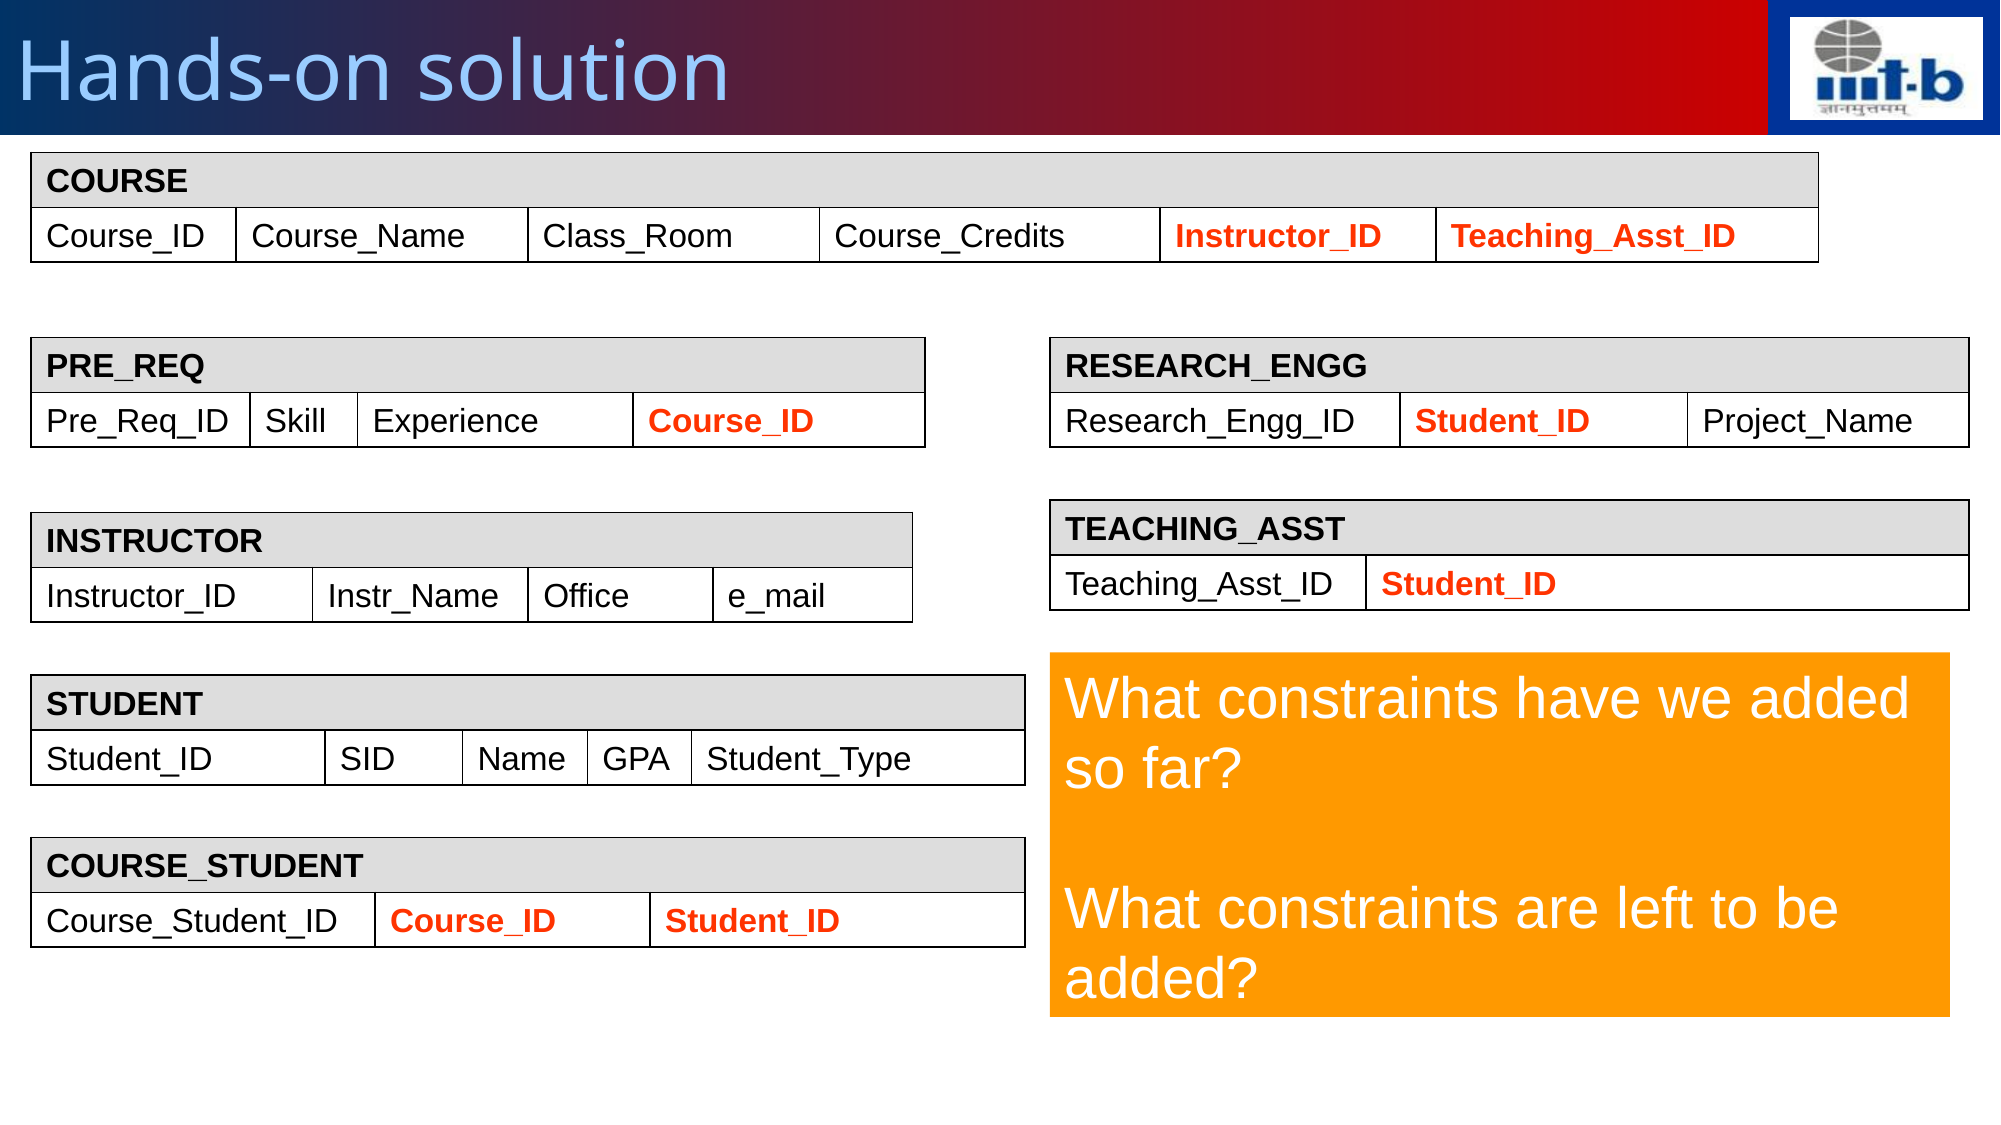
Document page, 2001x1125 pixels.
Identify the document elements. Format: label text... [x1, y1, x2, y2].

table_cell Research_Engg_ID [1051, 393, 1399, 446]
table_cell SID [326, 731, 462, 784]
table_cell Teaching_Asst_ID [1437, 208, 1818, 261]
table_cell Course_Student_ID [32, 893, 374, 946]
table_cell GPA [588, 731, 691, 784]
table_header STUDENT [32, 676, 1024, 729]
table_cell Student_ID [651, 893, 1024, 946]
table_cell Instructor_ID [1161, 208, 1435, 261]
title Hands-on solution [0, 0, 1768, 135]
table_cell Skill [251, 393, 357, 446]
table_cell Experience [358, 393, 632, 446]
table_cell Teaching_Asst_ID [1051, 556, 1365, 609]
table_cell Student_ID [1401, 393, 1687, 446]
text_box What constraints have we added so far? What constraints are left to be added? [1049, 652, 1950, 1017]
table_cell Class_Room [529, 208, 819, 261]
picture [1790, 17, 1983, 120]
table_cell Instructor_ID [32, 568, 312, 621]
table_cell Course_Credits [820, 208, 1159, 261]
table_cell e_mail [714, 568, 912, 621]
table_cell Course_ID [32, 208, 235, 261]
table_cell Pre_Req_ID [32, 393, 249, 446]
table_cell Student_ID [1367, 556, 1968, 609]
table_cell Name [463, 731, 587, 784]
table_cell Instr_Name [313, 568, 527, 621]
table_cell Course_ID [634, 393, 924, 446]
table_cell Student_Type [692, 731, 1024, 784]
table_cell Student_ID [32, 731, 324, 784]
table_header TEACHING_ASST [1051, 501, 1968, 554]
table_header COURSE_STUDENT [32, 838, 1024, 892]
table_cell Course_ID [376, 893, 649, 946]
table_header INSTRUCTOR [32, 513, 912, 567]
table_header COURSE [32, 153, 1818, 207]
table_header RESEARCH_ENGG [1051, 338, 1968, 392]
table_cell Office [529, 568, 712, 621]
table_cell Course_Name [237, 208, 527, 261]
table_cell Project_Name [1688, 393, 1968, 446]
table_header PRE_REQ [32, 338, 924, 392]
